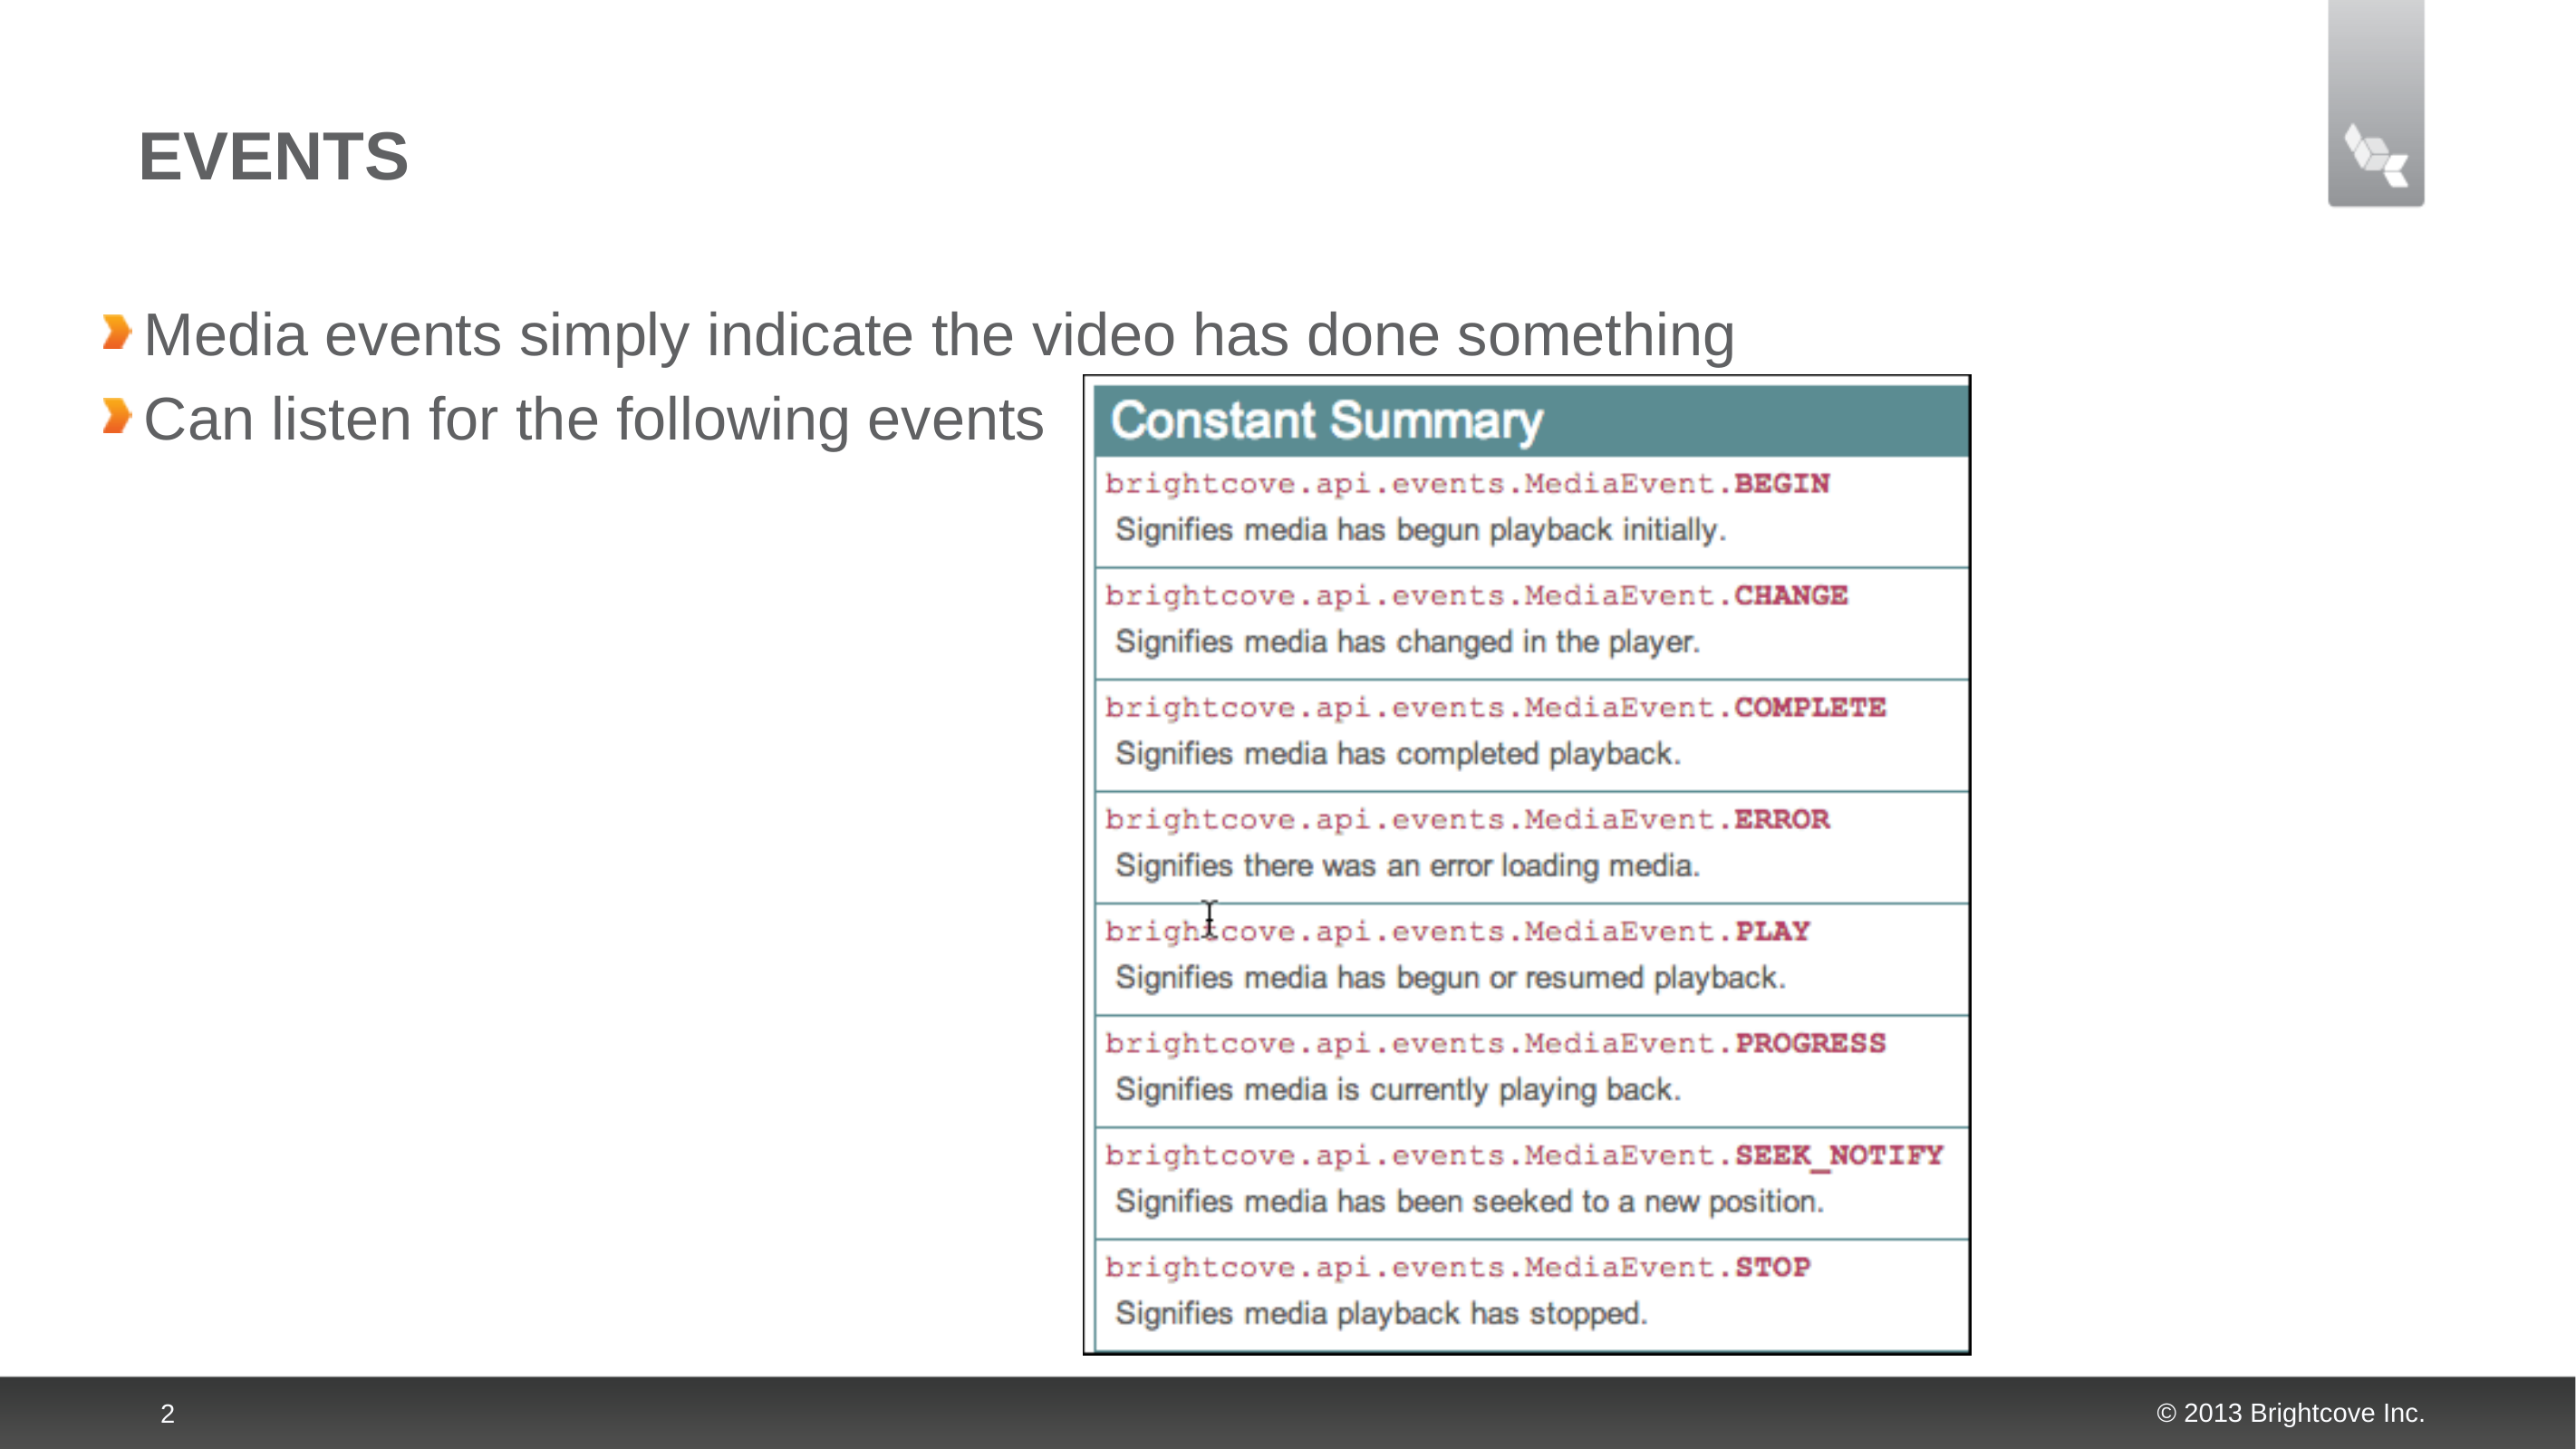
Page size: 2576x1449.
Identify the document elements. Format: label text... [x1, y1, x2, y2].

slide_number 2 [88, 1374, 189, 1449]
picture [0, 0, 2576, 1449]
list Media events simply indicate the video has done something Can listen for the following events [80, 284, 2441, 1207]
title Events [115, 43, 2270, 261]
